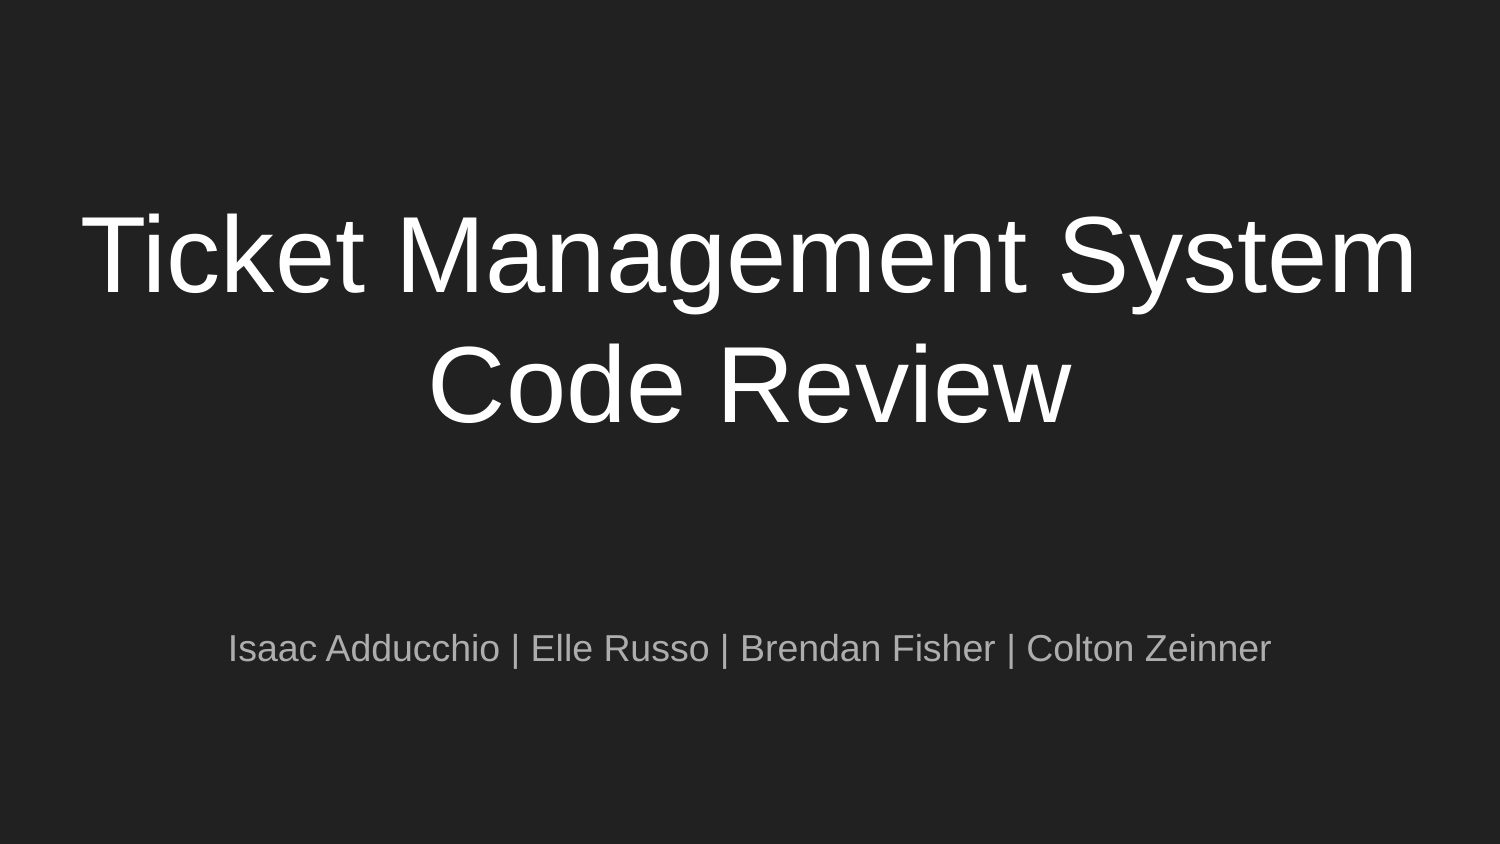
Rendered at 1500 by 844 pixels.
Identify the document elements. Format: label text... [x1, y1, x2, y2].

title Ticket Management System Code Review [51, 122, 1449, 459]
subtitle Isaac Adducchio | Elle Russo | Brendan Fisher | Colton Zeinner [51, 609, 1449, 740]
